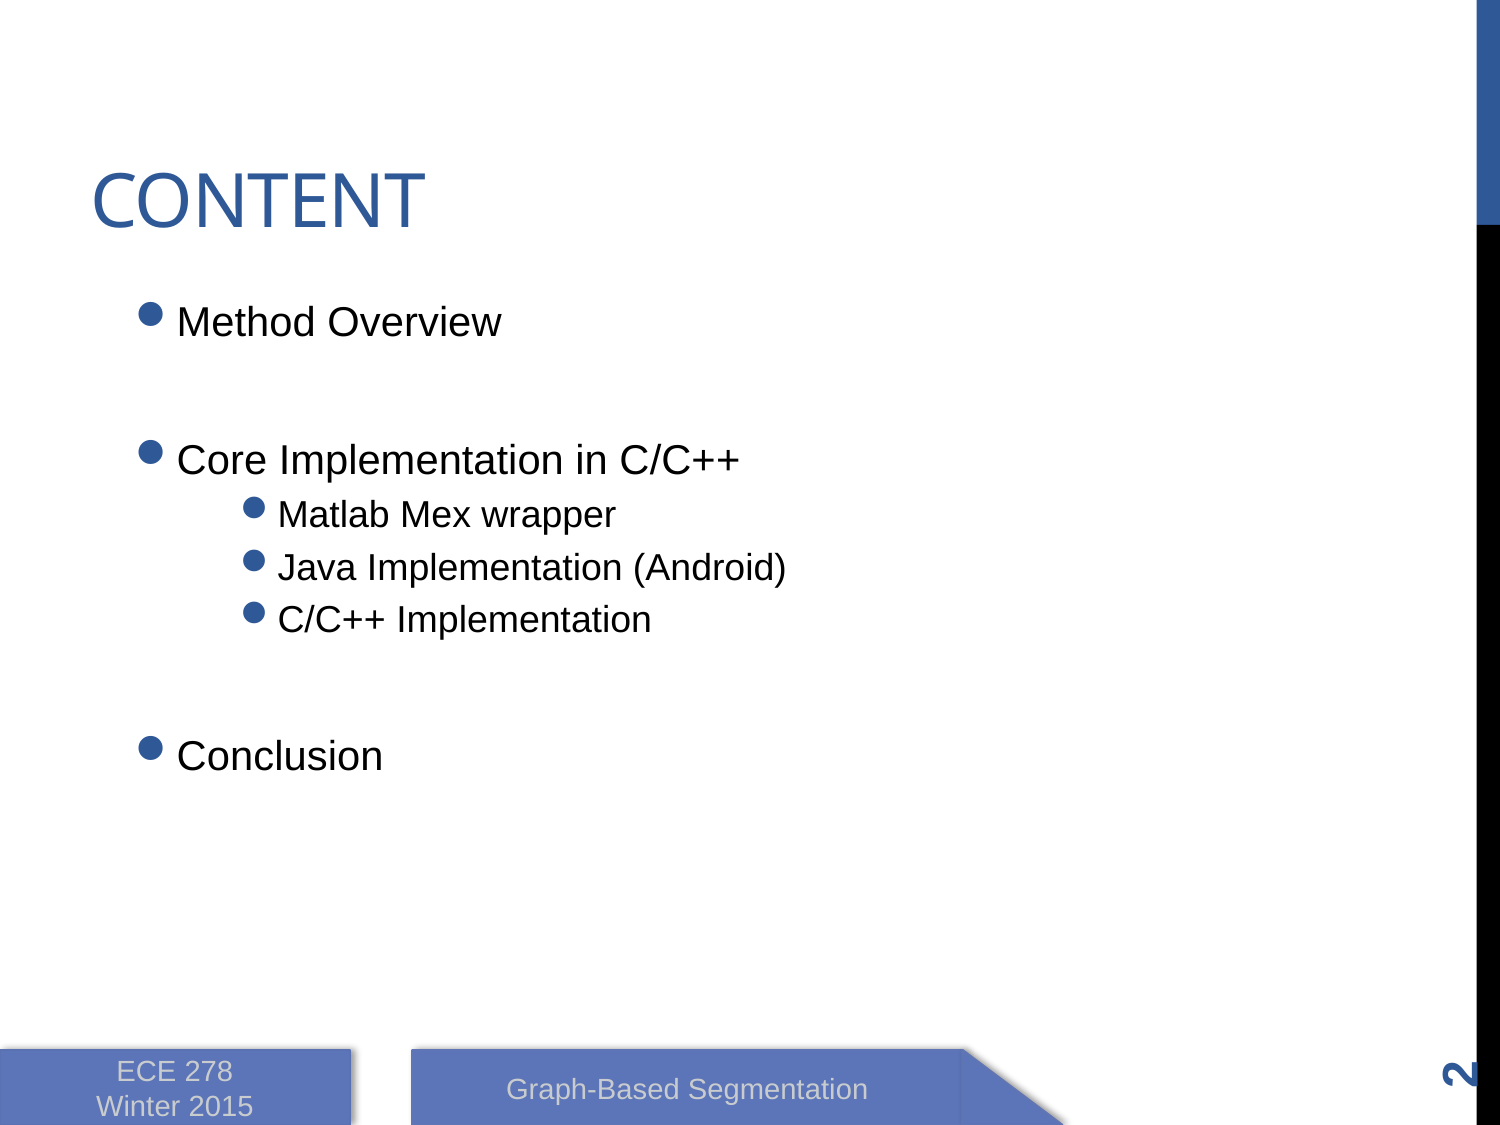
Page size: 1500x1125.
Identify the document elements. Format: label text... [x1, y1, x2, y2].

text_box ECE 278 Winter 2015 [0, 1049, 351, 1125]
text_box [961, 1049, 1064, 1125]
slide_number 2 [1427, 887, 1488, 1104]
title Content [75, 25, 1025, 250]
list Method Overview Core Implementation in C/C++ Matlab Mex wrapper Java Implementation (Android) C/C++ Implementation Conclusion [75, 287, 1325, 1005]
text_box Graph-Based Segmentation [411, 1049, 961, 1125]
